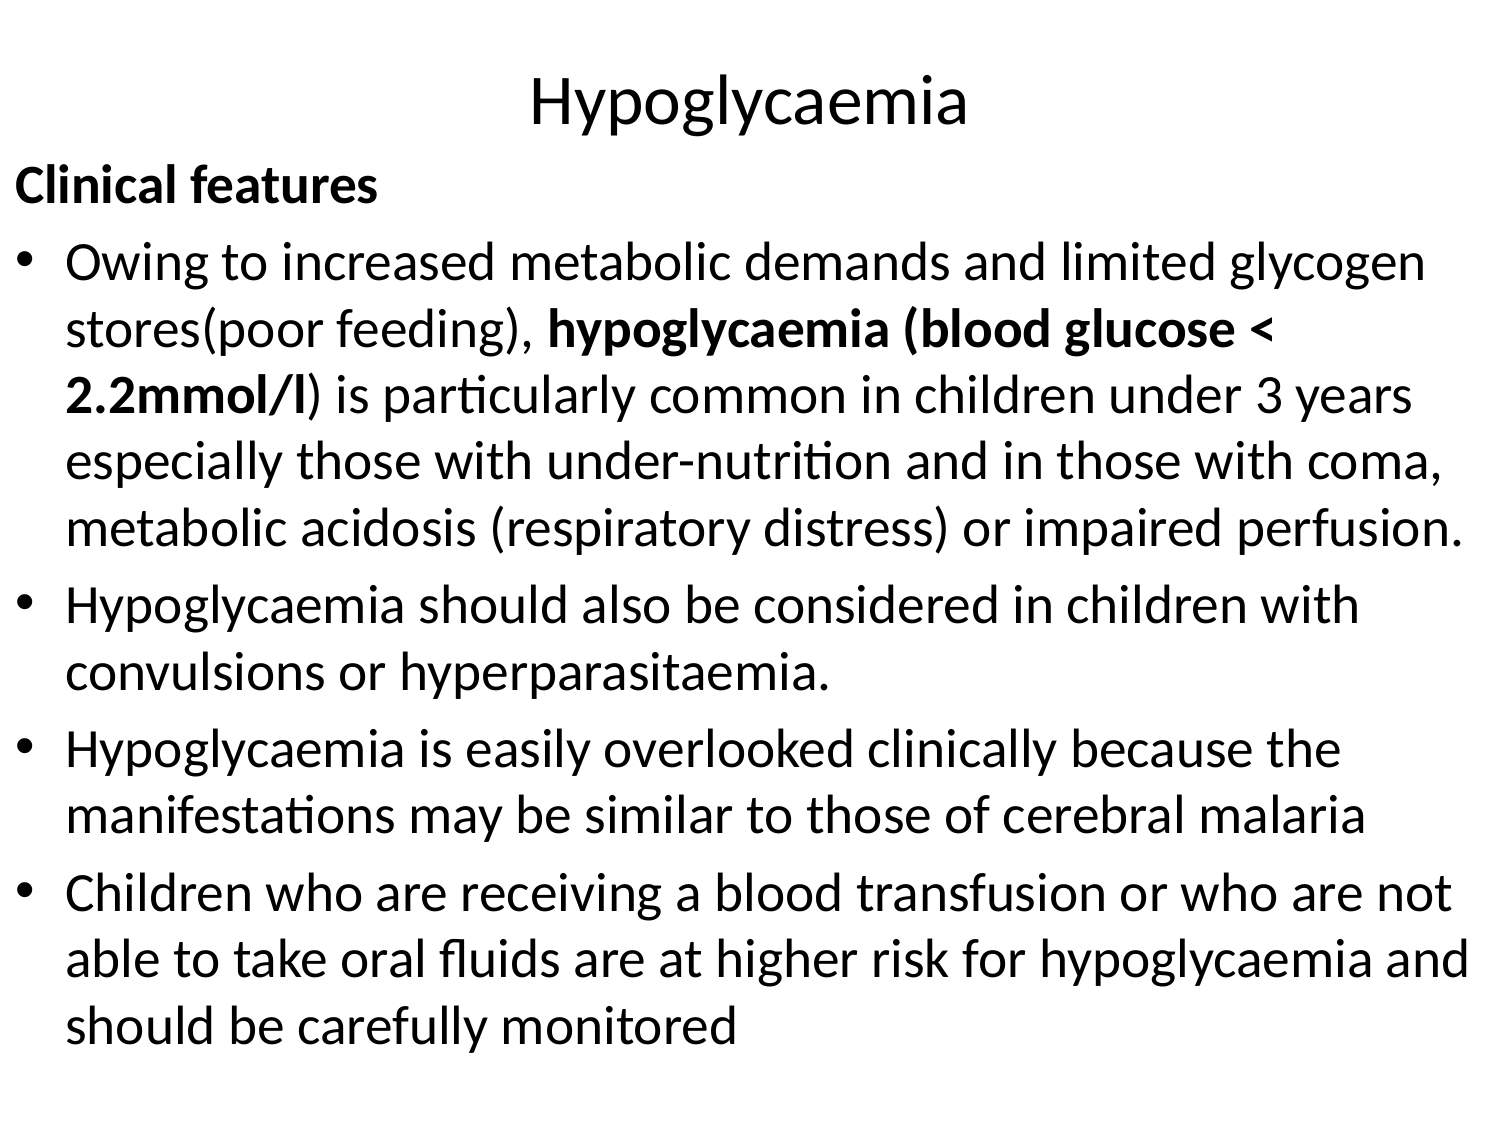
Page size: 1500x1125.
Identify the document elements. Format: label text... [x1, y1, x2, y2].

list Clinical features Owing to increased metabolic demands and limited glycogen stores(poor feeding), hypoglycaemia (blood glucose < 2.2mmol/l) is particularly common in children under 3 years especially those with under-nutrition and in those with coma, metabolic acidosis (respiratory distress) or impaired perfusion. Hypoglycaemia should also be considered in children with convulsions or hyperparasitaemia. Hypoglycaemia is easily overlooked clinically because the manifestations may be similar to those of cerebral malaria Children who are receiving a blood transfusion or who are not able to take oral fluids are at higher risk for hypoglycaemia and should be carefully monitored [0, 140, 1500, 1125]
title Hypoglycaemia [75, 45, 1425, 140]
